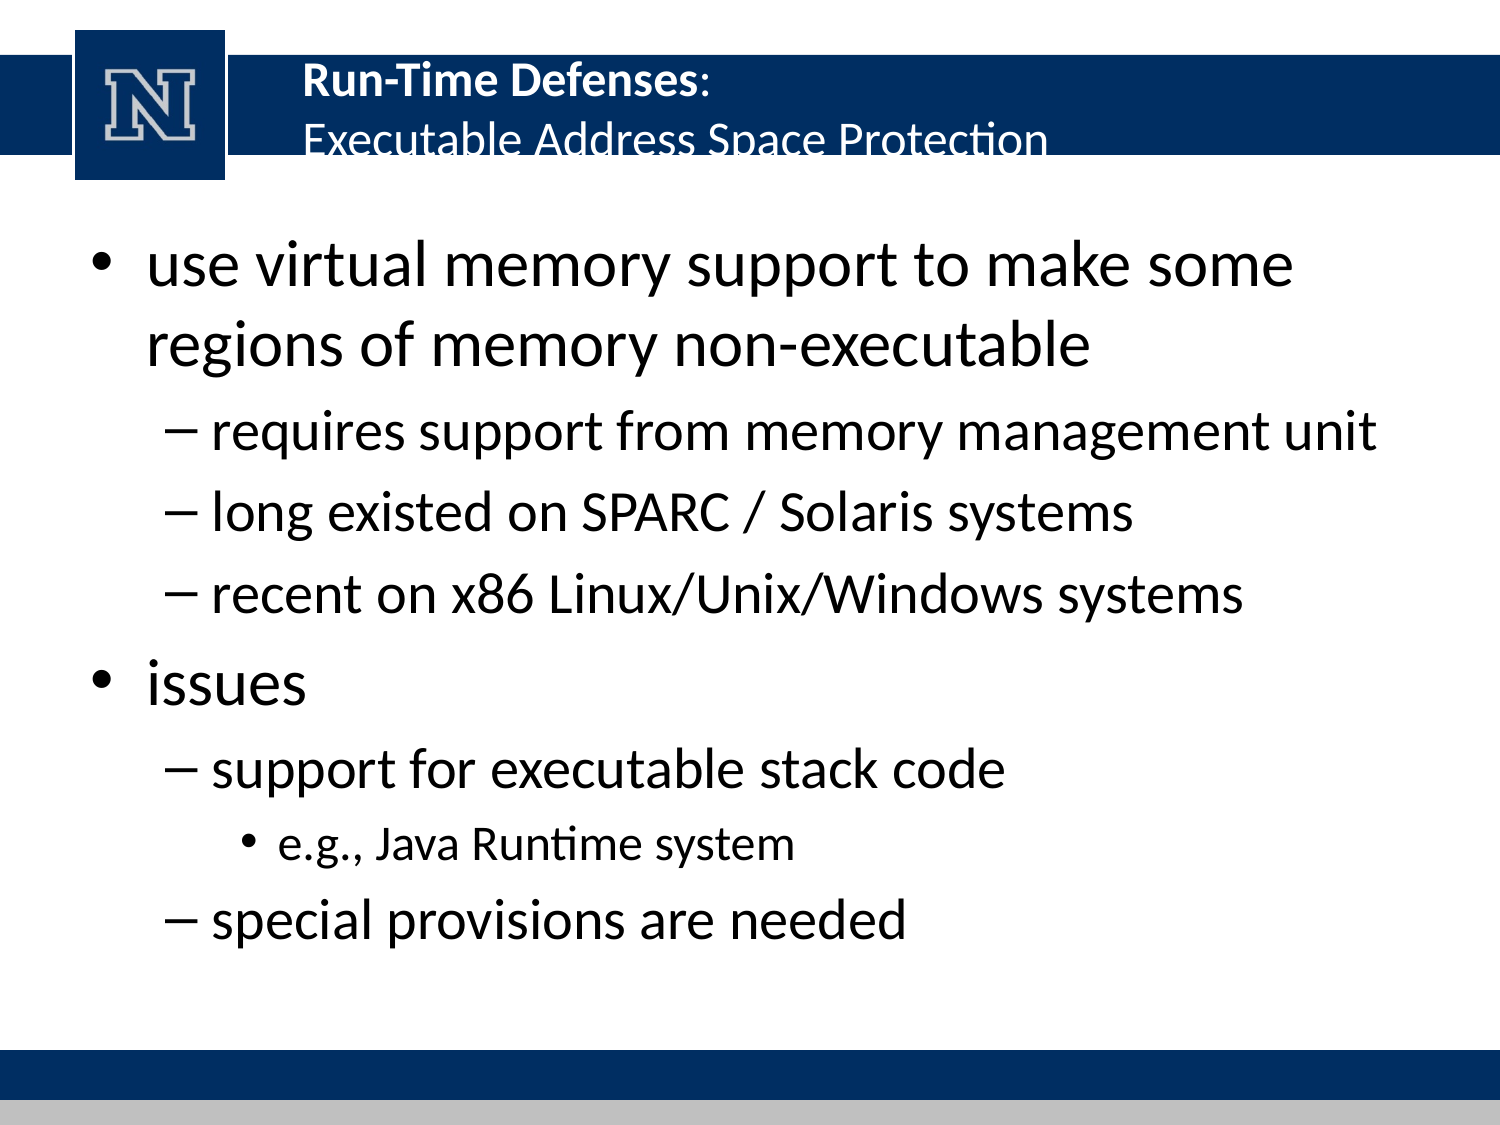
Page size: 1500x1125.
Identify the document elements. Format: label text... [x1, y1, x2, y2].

list use virtual memory support to make some regions of memory non-executable requires support from memory management unit long existed on SPARC / Solaris systems recent on x86 Linux/Unix/Windows systems issues support for executable stack code e.g., Java Runtime system special provisions are needed [75, 212, 1436, 1005]
picture [75, 30, 225, 180]
title Run-Time Defenses: Executable Address Space Protection [287, 12, 1475, 200]
